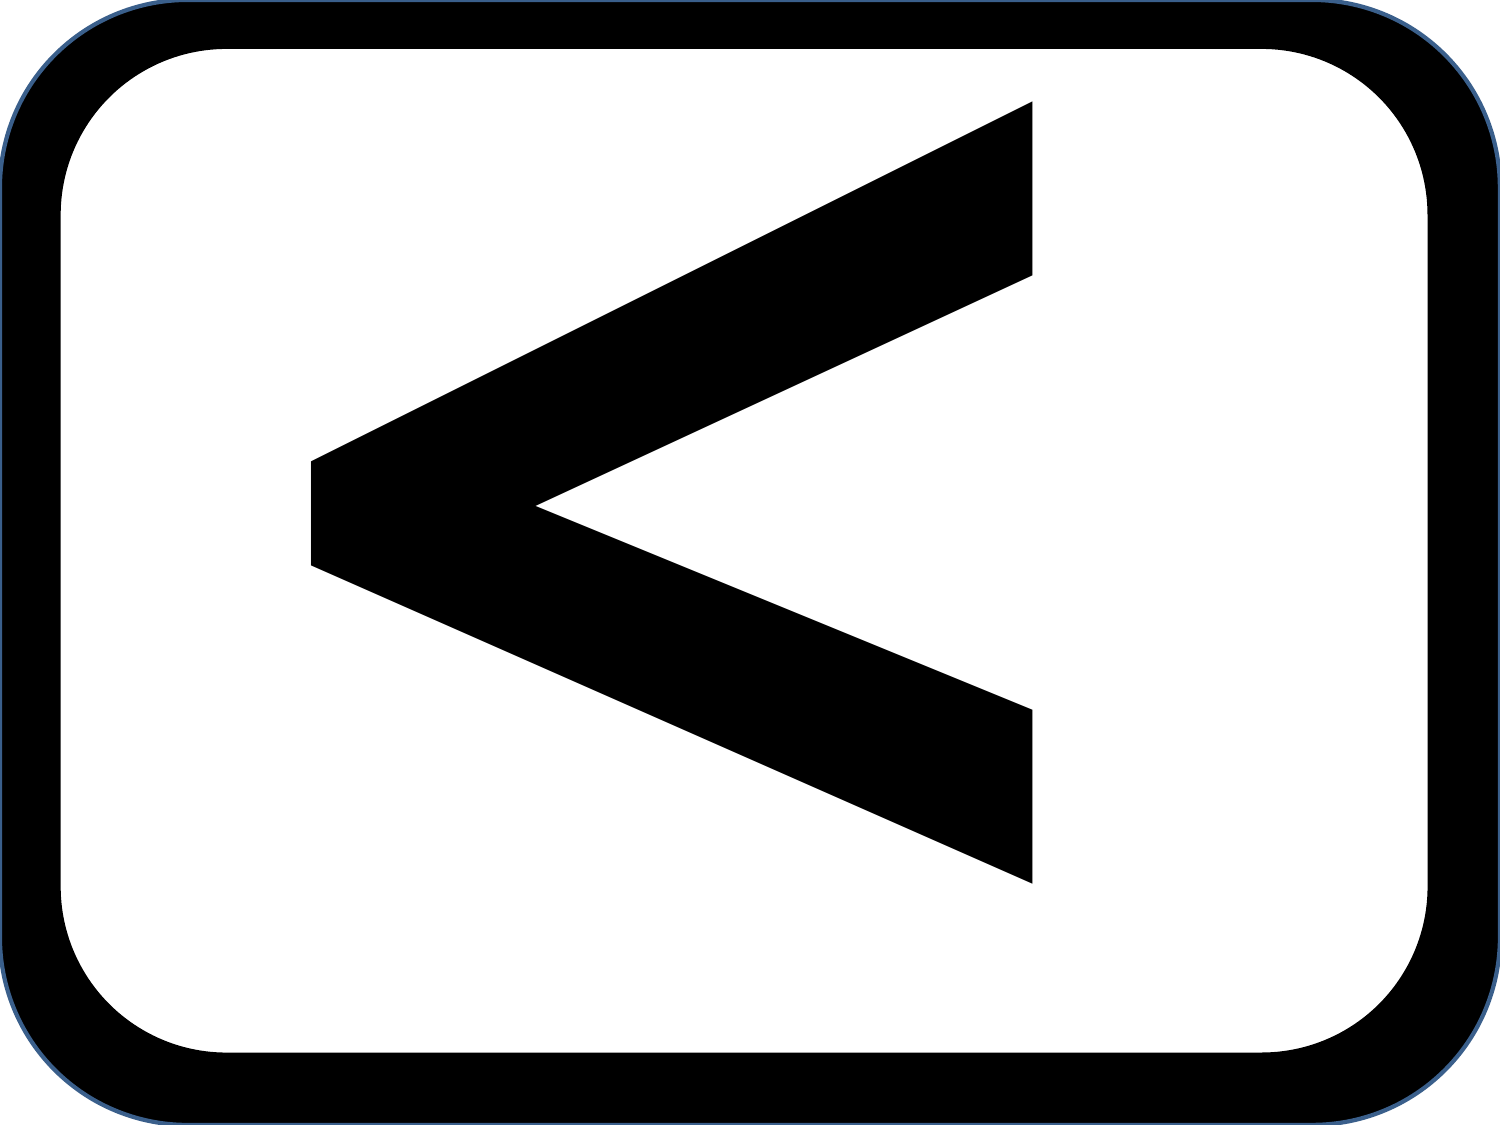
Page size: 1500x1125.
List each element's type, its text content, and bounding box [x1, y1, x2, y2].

text_box [1423, 33, 1500, 1092]
text_box [1423, 161, 1432, 941]
text_box < [0, 0, 1423, 1125]
